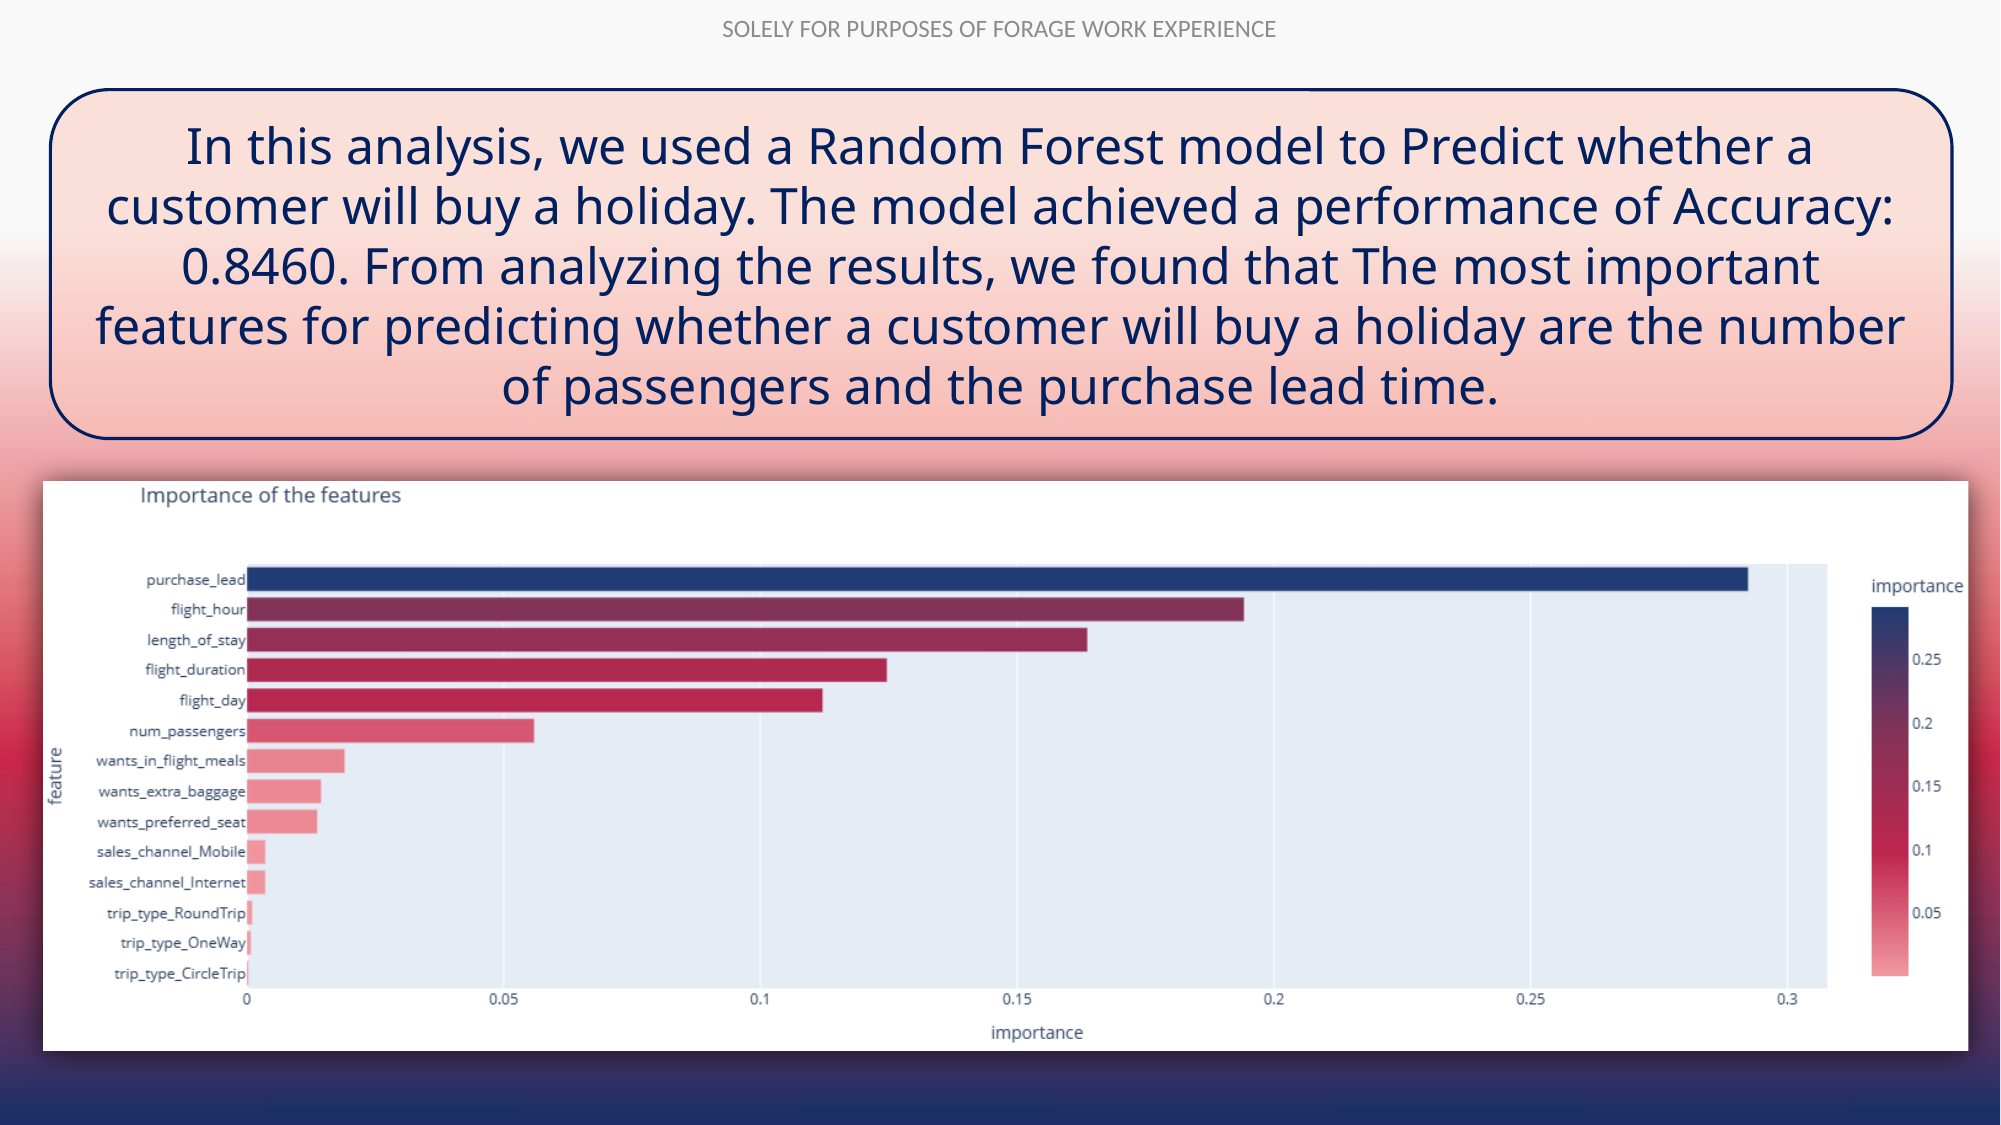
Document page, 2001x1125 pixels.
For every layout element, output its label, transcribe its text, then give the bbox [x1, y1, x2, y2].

text_box In this analysis, we used a Random Forest model to Predict whether a customer will buy a holiday. The model achieved a performance of Accuracy: 0.8460. From analyzing the results, we found that The most important features for predicting whether a customer will buy a holiday are the number of passengers and the purchase lead time. [50, 89, 1953, 439]
picture [0, 0, 2001, 1125]
